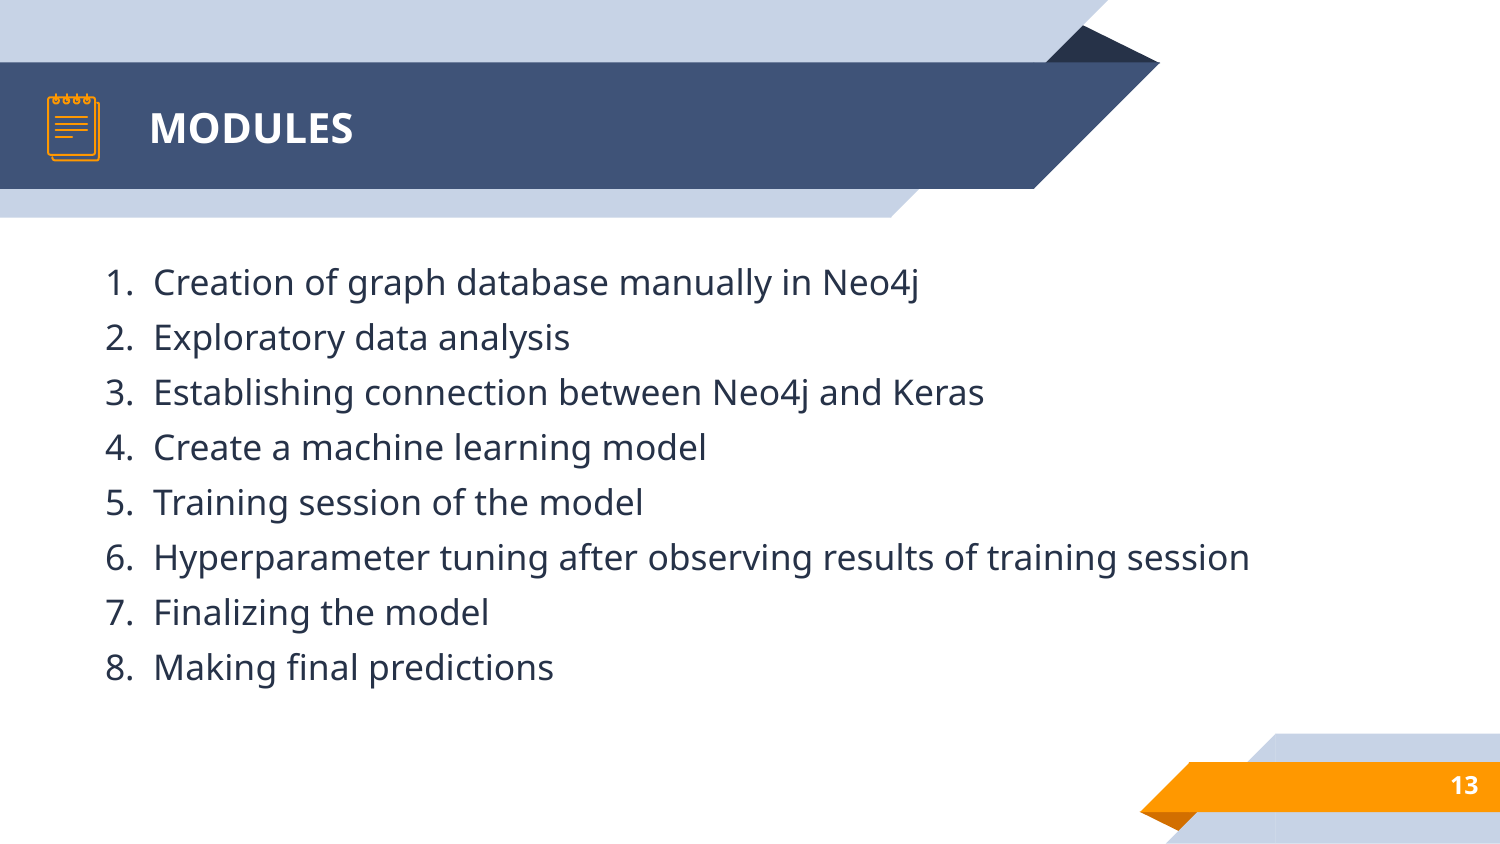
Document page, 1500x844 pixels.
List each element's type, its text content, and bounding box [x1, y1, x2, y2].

list 1. Creation of graph database manually in Neo4j 2. Exploratory data analysis 3. Establishing connection between Neo4j and Keras 4. Create a machine learning model 5. Training session of the model 6. Hyperparameter tuning after observing results of training session 7. Finalizing the model 8. Making final predictions [90, 245, 1494, 504]
title MODULES [133, 64, 997, 190]
slide_number 13 [1249, 760, 1494, 813]
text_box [47, 93, 100, 161]
